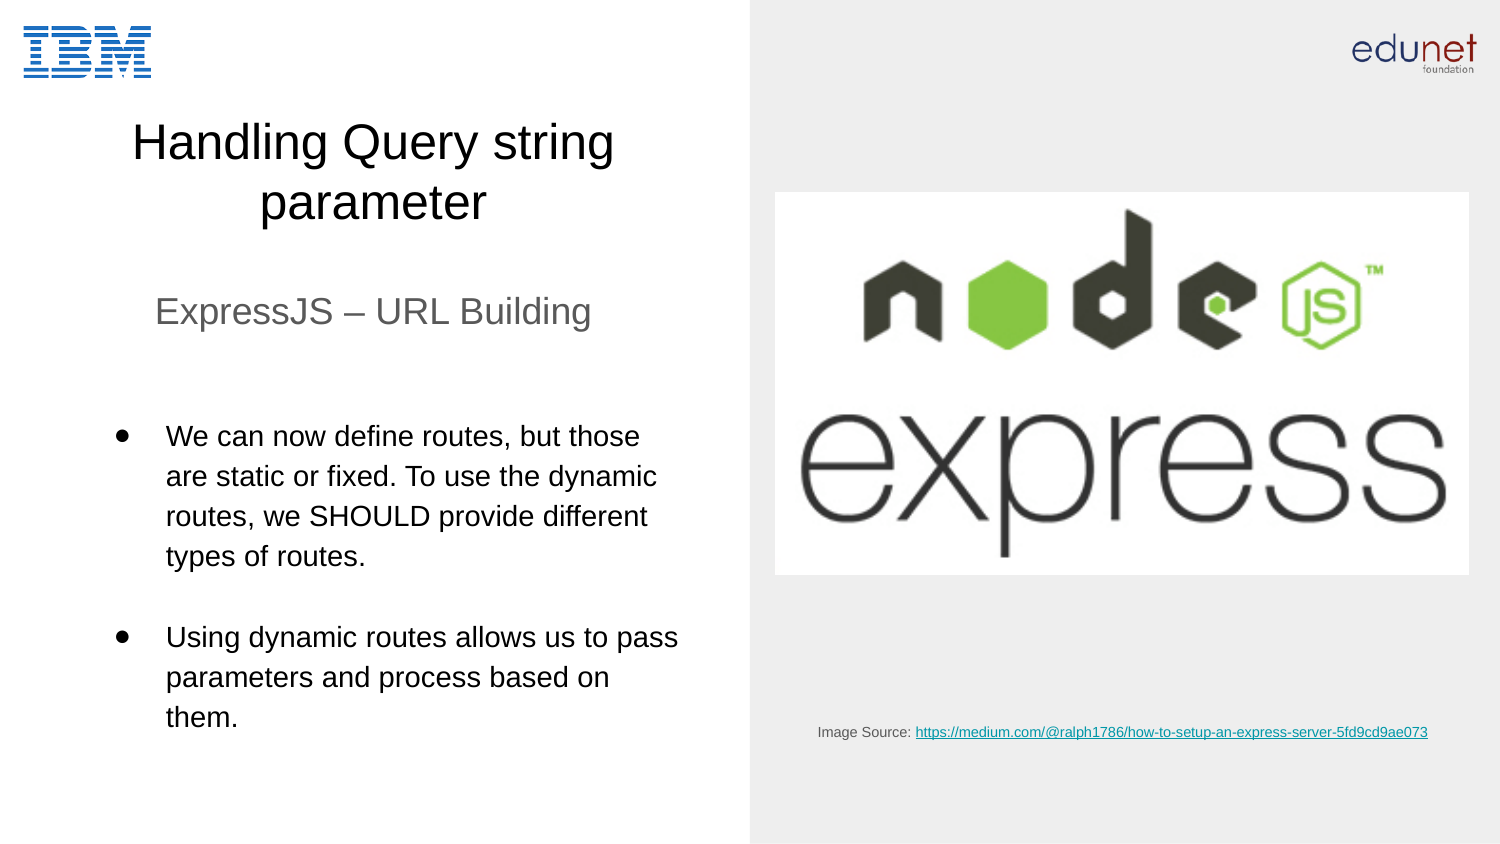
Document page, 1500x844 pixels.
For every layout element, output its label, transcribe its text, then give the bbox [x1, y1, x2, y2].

list We can now define routes, but those are static or fixed. To use the dynamic routes, we SHOULD provide different types of routes. Using dynamic routes allows us to pass parameters and process based on them. [75, 362, 706, 783]
picture [774, 192, 1470, 575]
list Image Source: https://medium.com/@ralph1786/how-to-setup-an-express-server-5fd9cd9ae073 [802, 705, 1469, 756]
subtitle ExpressJS – URL Building [41, 257, 706, 363]
title Handling Query string parameter [41, 117, 706, 223]
picture [23, 26, 151, 78]
picture [1350, 26, 1480, 78]
